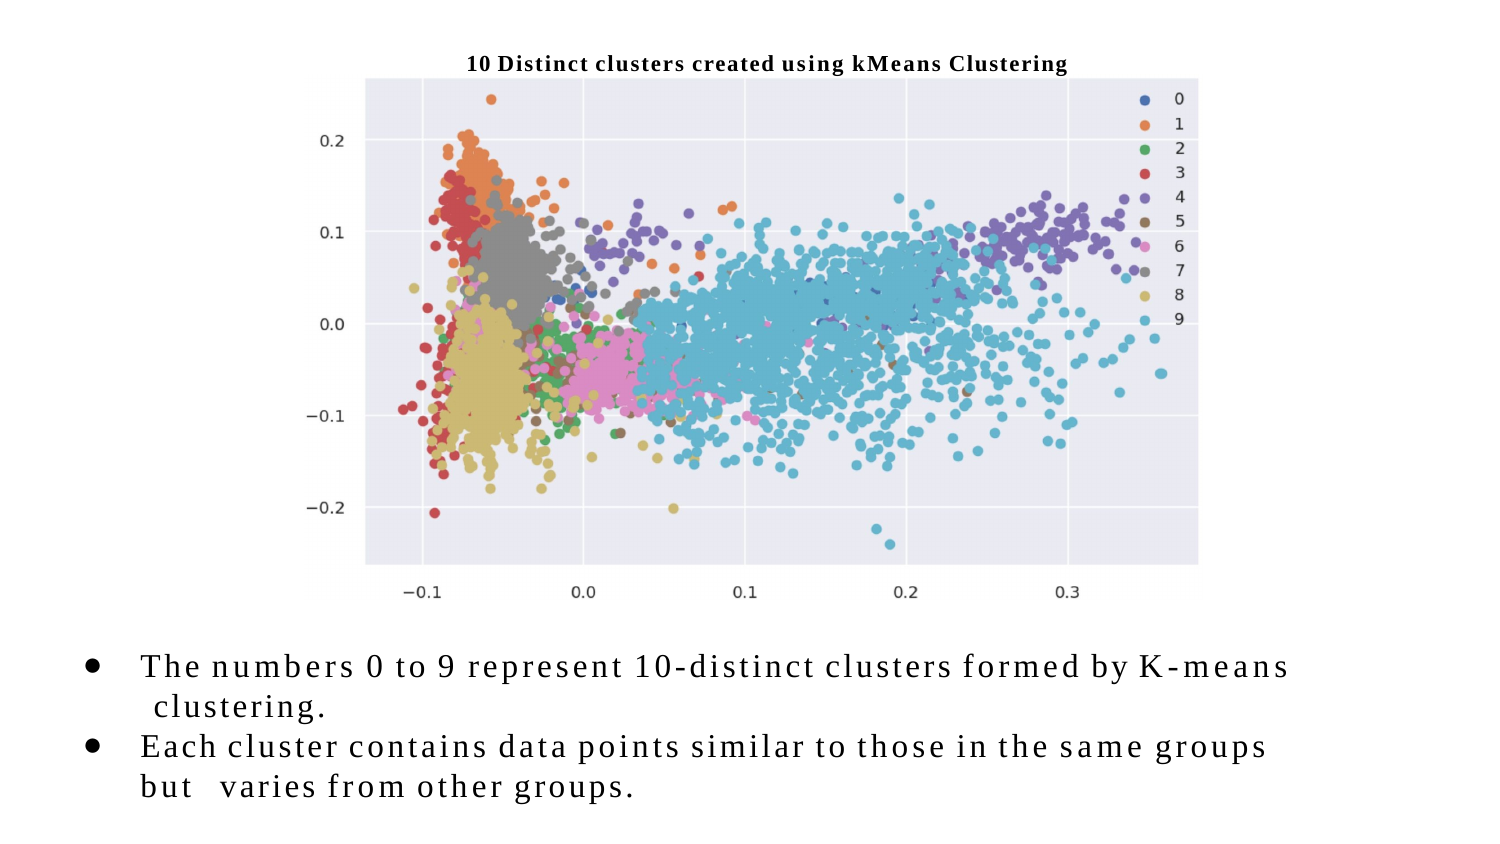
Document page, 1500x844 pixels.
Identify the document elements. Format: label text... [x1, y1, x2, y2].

text_box 10 Distinct clusters created using kMeans Clustering [464, 46, 1069, 77]
text_box The numbers 0 to 9 represent 10-distinct clusters formed by K-means clustering. Each cluster contains data points similar to those in the same groups but varies from other groups. [80, 642, 1334, 805]
text_box [304, 74, 1203, 600]
